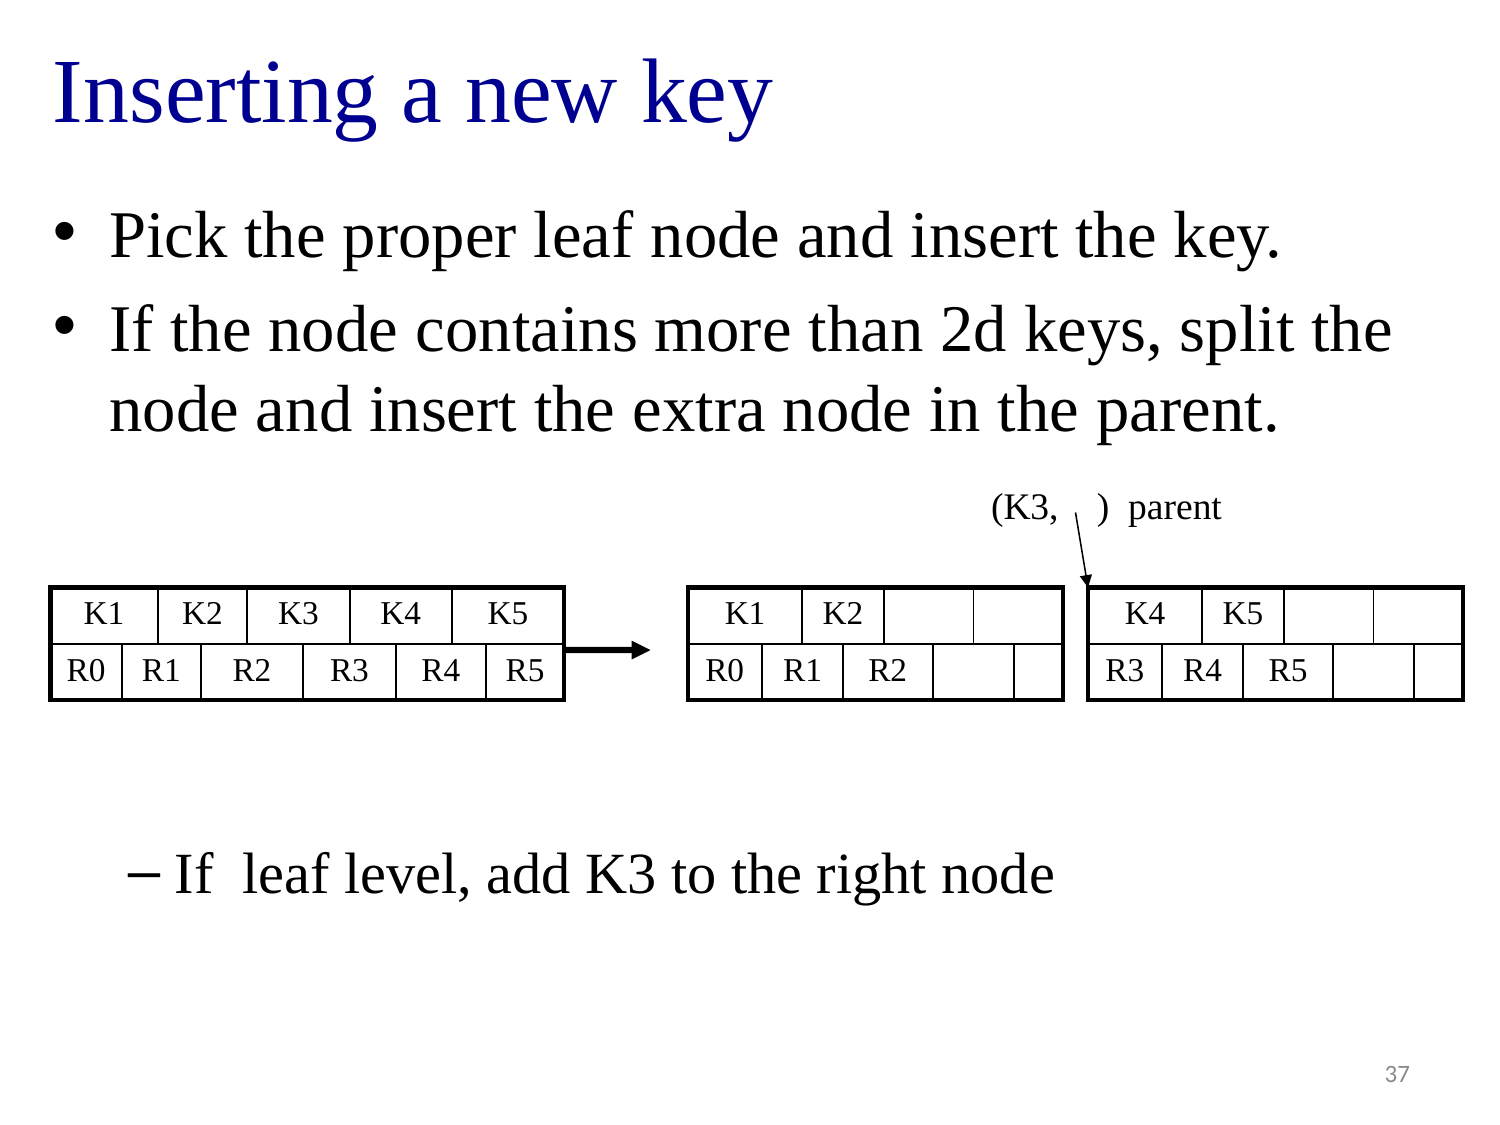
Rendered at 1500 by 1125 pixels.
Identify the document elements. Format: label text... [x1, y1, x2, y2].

table_header [974, 590, 1061, 643]
table_header K2 [803, 590, 883, 643]
title Inserting a new key [37, 7, 1470, 164]
table_header K4 [1090, 590, 1201, 643]
table_header [1374, 590, 1461, 643]
table_header K1 [53, 590, 157, 643]
table_cell R0 [690, 645, 761, 698]
table_cell R1 [763, 645, 842, 698]
table_cell [1415, 645, 1461, 698]
table_cell R3 [1090, 645, 1161, 698]
table_cell R1 [123, 645, 200, 698]
table_header [1285, 590, 1373, 643]
table_header K1 [690, 590, 801, 643]
table_header K4 [351, 590, 451, 643]
text_box (K3, ) parent [976, 474, 1238, 535]
table_header [885, 590, 973, 643]
table_cell [934, 645, 1013, 698]
table_cell R2 [202, 645, 302, 698]
list Pick the proper leaf node and insert the key. If the node contains more than 2d keys, split the node and insert the extra node in the parent. If leaf level, add K3 to the right node [37, 183, 1470, 1103]
table_cell R3 [304, 645, 395, 698]
table_cell R4 [1163, 645, 1242, 698]
table_header K2 [159, 590, 246, 643]
table_cell [1334, 645, 1413, 698]
table_cell R5 [487, 645, 562, 698]
table_cell R0 [53, 645, 121, 698]
table_header K3 [248, 590, 349, 643]
table_cell R2 [844, 645, 932, 698]
table_cell [1015, 645, 1061, 698]
slide_number 37 [1074, 1042, 1425, 1103]
table_header K5 [1203, 590, 1283, 643]
text_box [562, 643, 651, 657]
table_cell R5 [1244, 645, 1332, 698]
text_box [1075, 512, 1093, 588]
table_header K5 [453, 590, 562, 643]
table_cell R4 [397, 645, 485, 698]
